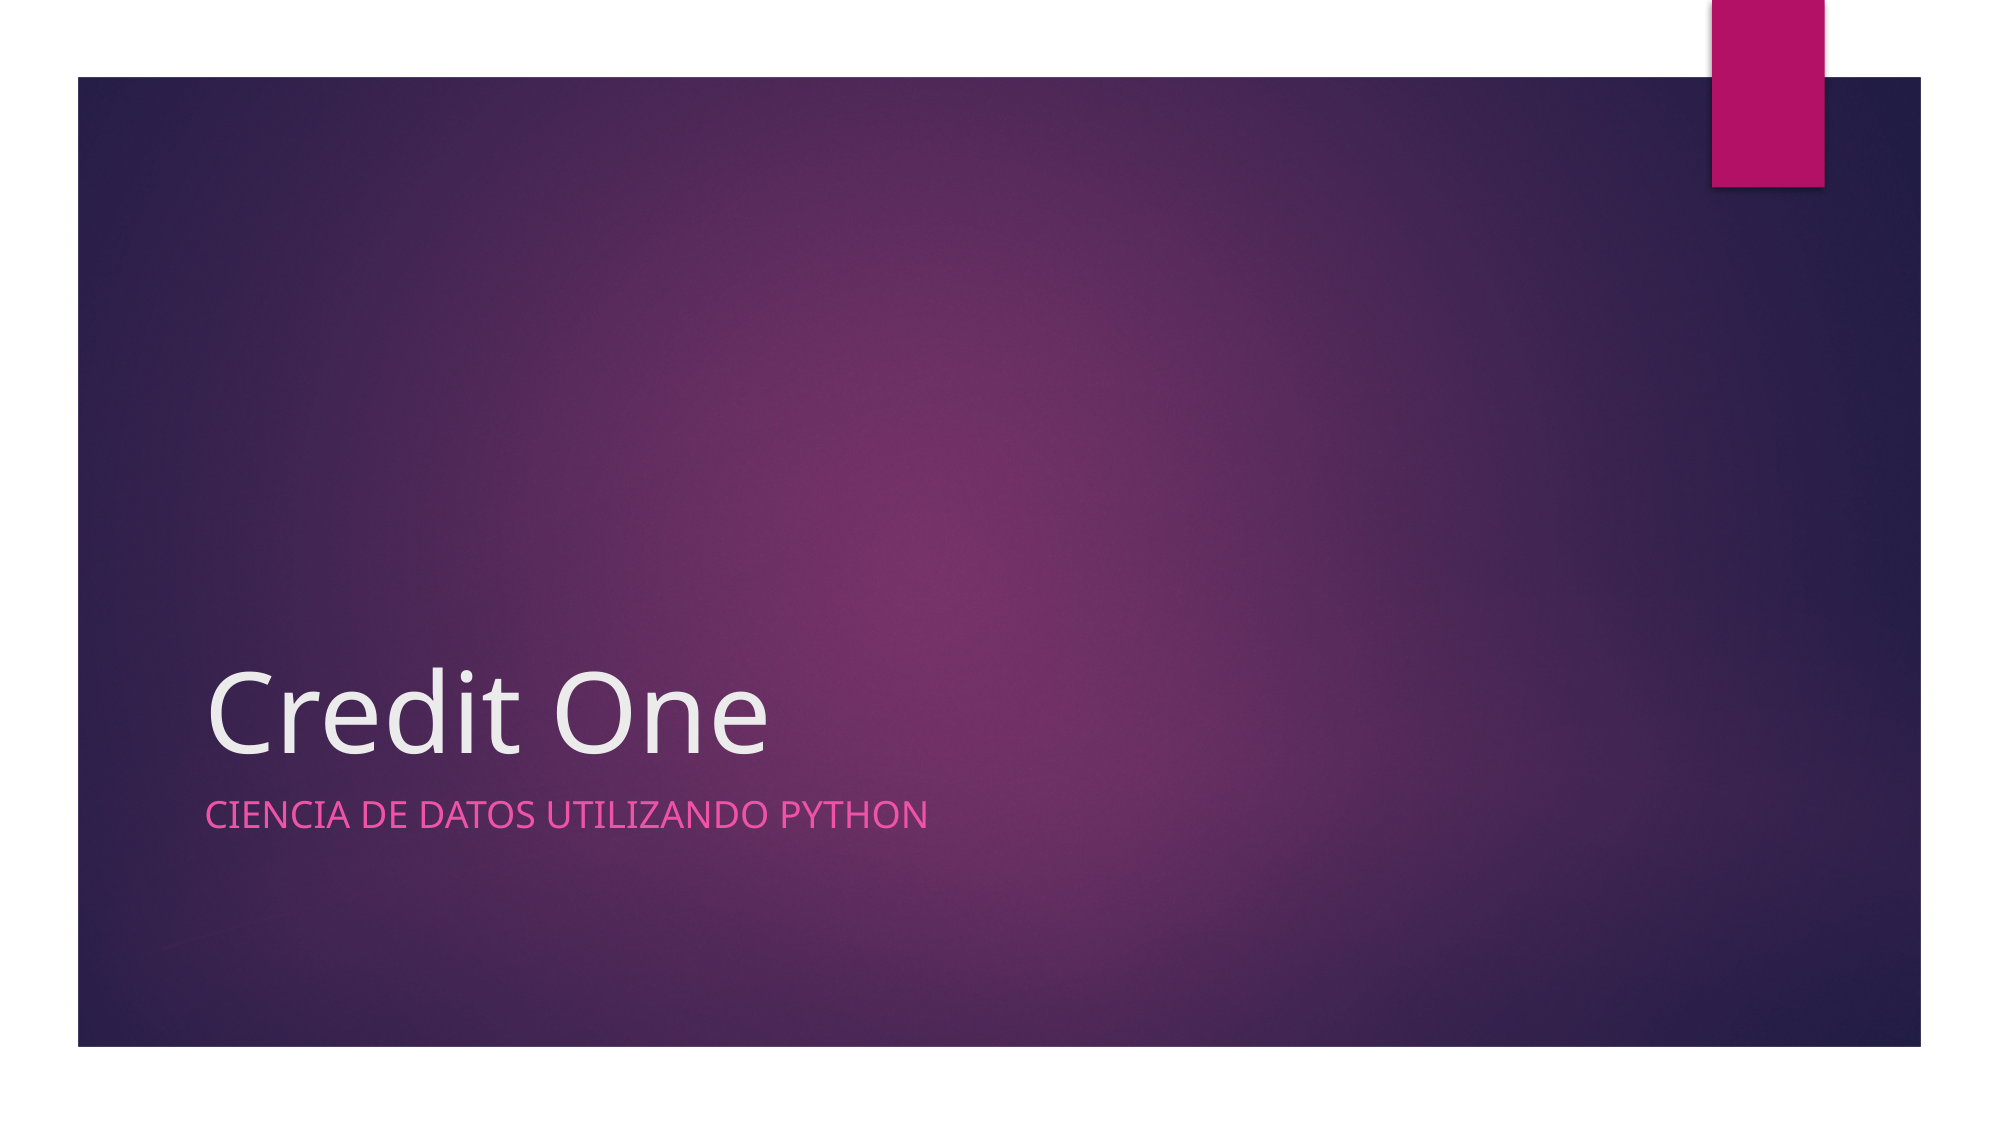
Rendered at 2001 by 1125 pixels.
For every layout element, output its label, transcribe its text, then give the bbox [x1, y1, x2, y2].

subtitle Ciencia de datos utilizando Python [189, 783, 1638, 925]
title Credit One [189, 344, 1638, 783]
